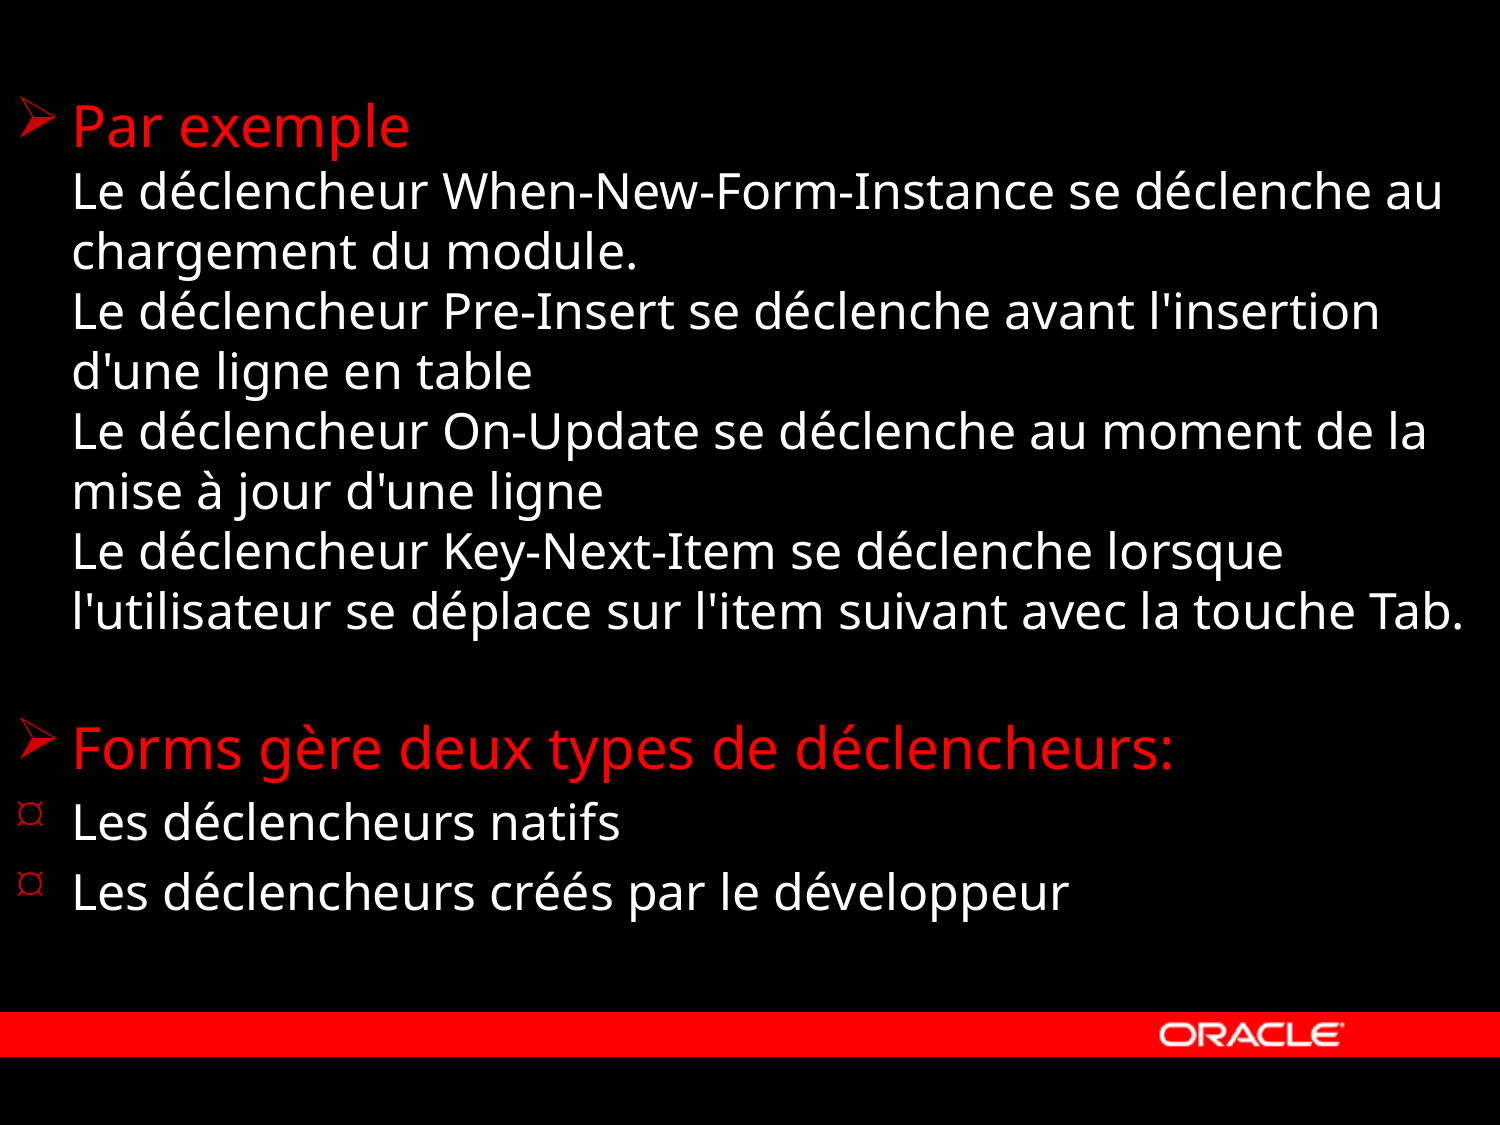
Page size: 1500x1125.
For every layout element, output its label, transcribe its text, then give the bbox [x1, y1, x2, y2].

list Par exemple Le déclencheur When-New-Form-Instance se déclenche au chargement du module. Le déclencheur Pre-Insert se déclenche avant l'insertion d'une ligne en table Le déclencheur On-Update se déclenche au moment de la mise à jour d'une ligne Le déclencheur Key-Next-Item se déclenche lorsque l'utilisateur se déplace sur l'item suivant avec la touche Tab. Forms gère deux types de déclencheurs: Les déclencheurs natifs Les déclencheurs créés par le développeur [0, 0, 1500, 1020]
